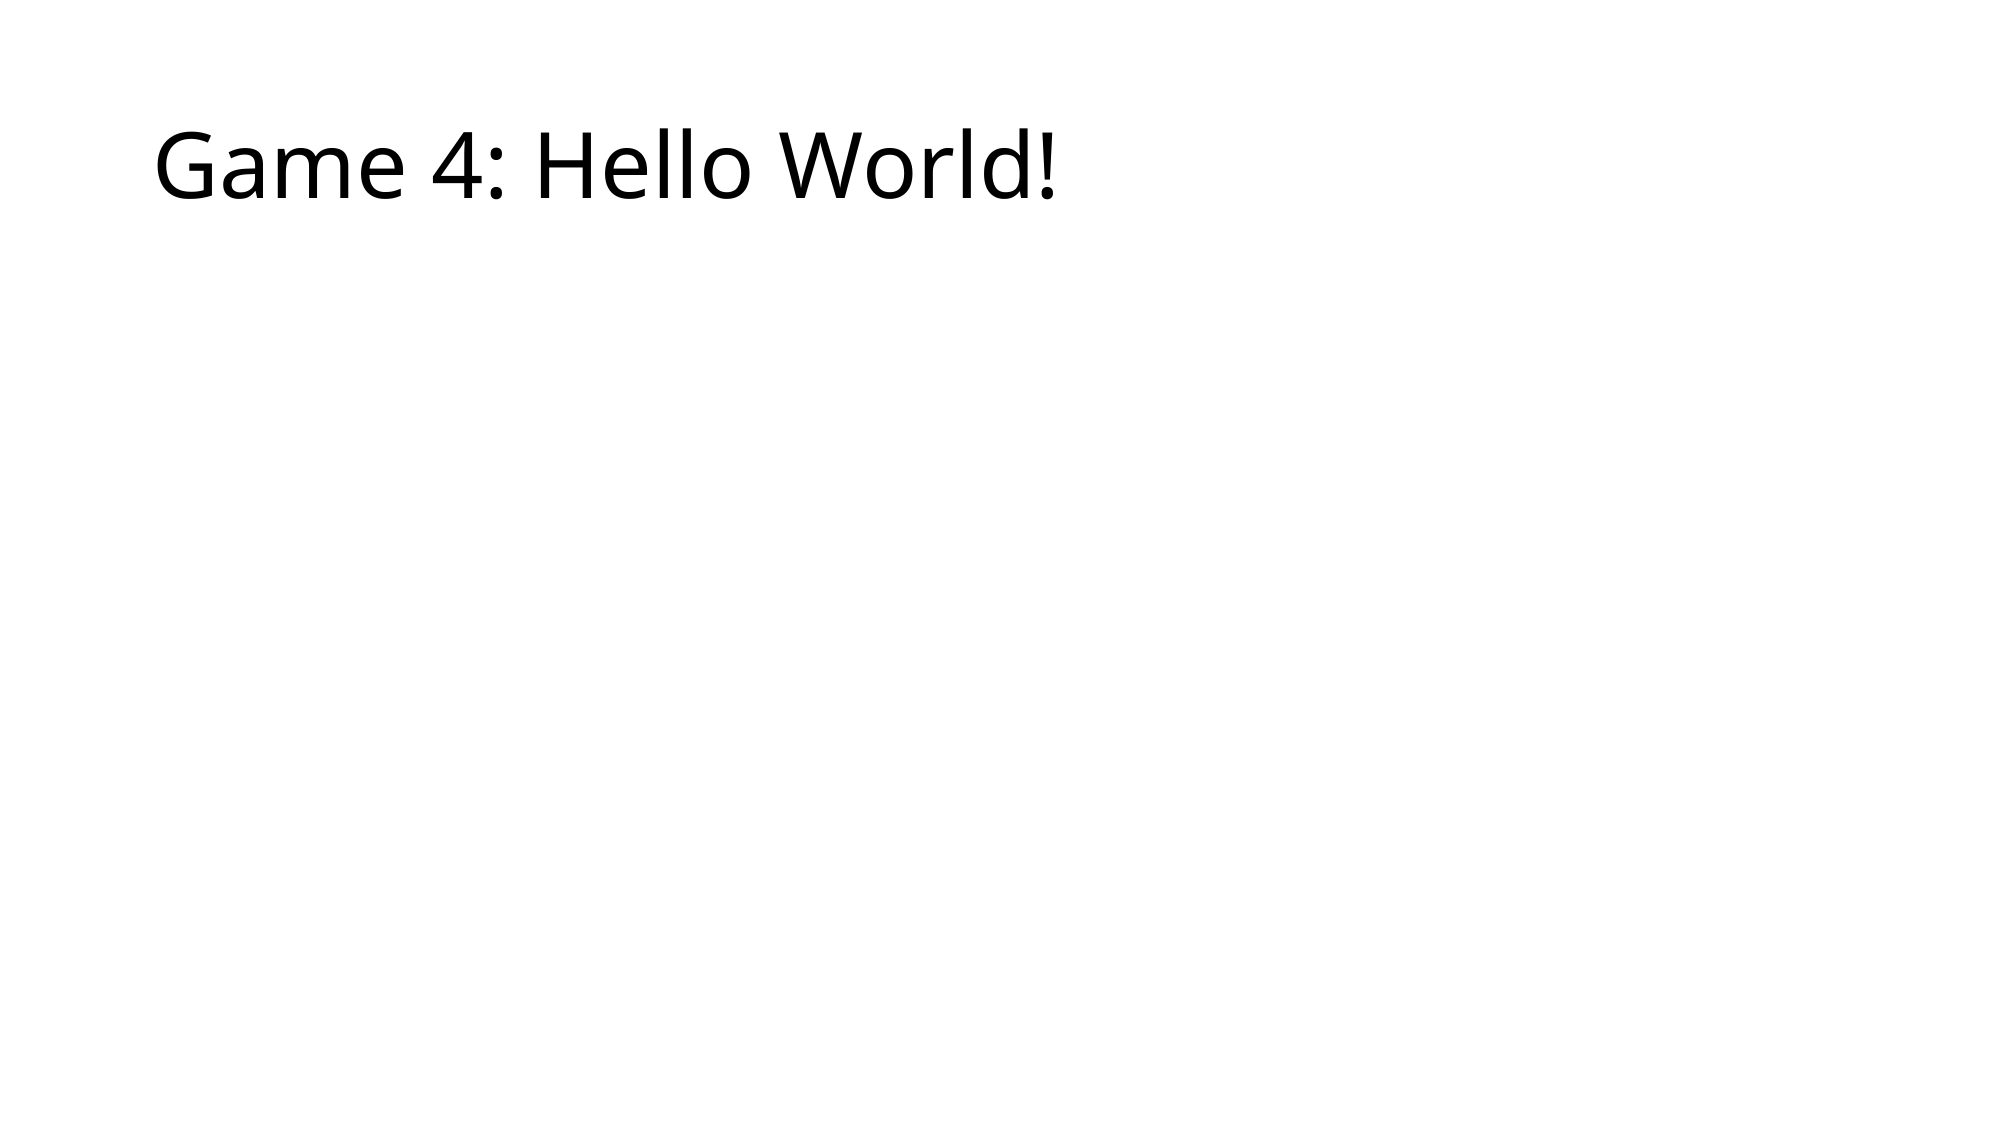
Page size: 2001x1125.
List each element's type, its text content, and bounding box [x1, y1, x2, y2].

title Game 4: Hello World! [137, 59, 1863, 278]
